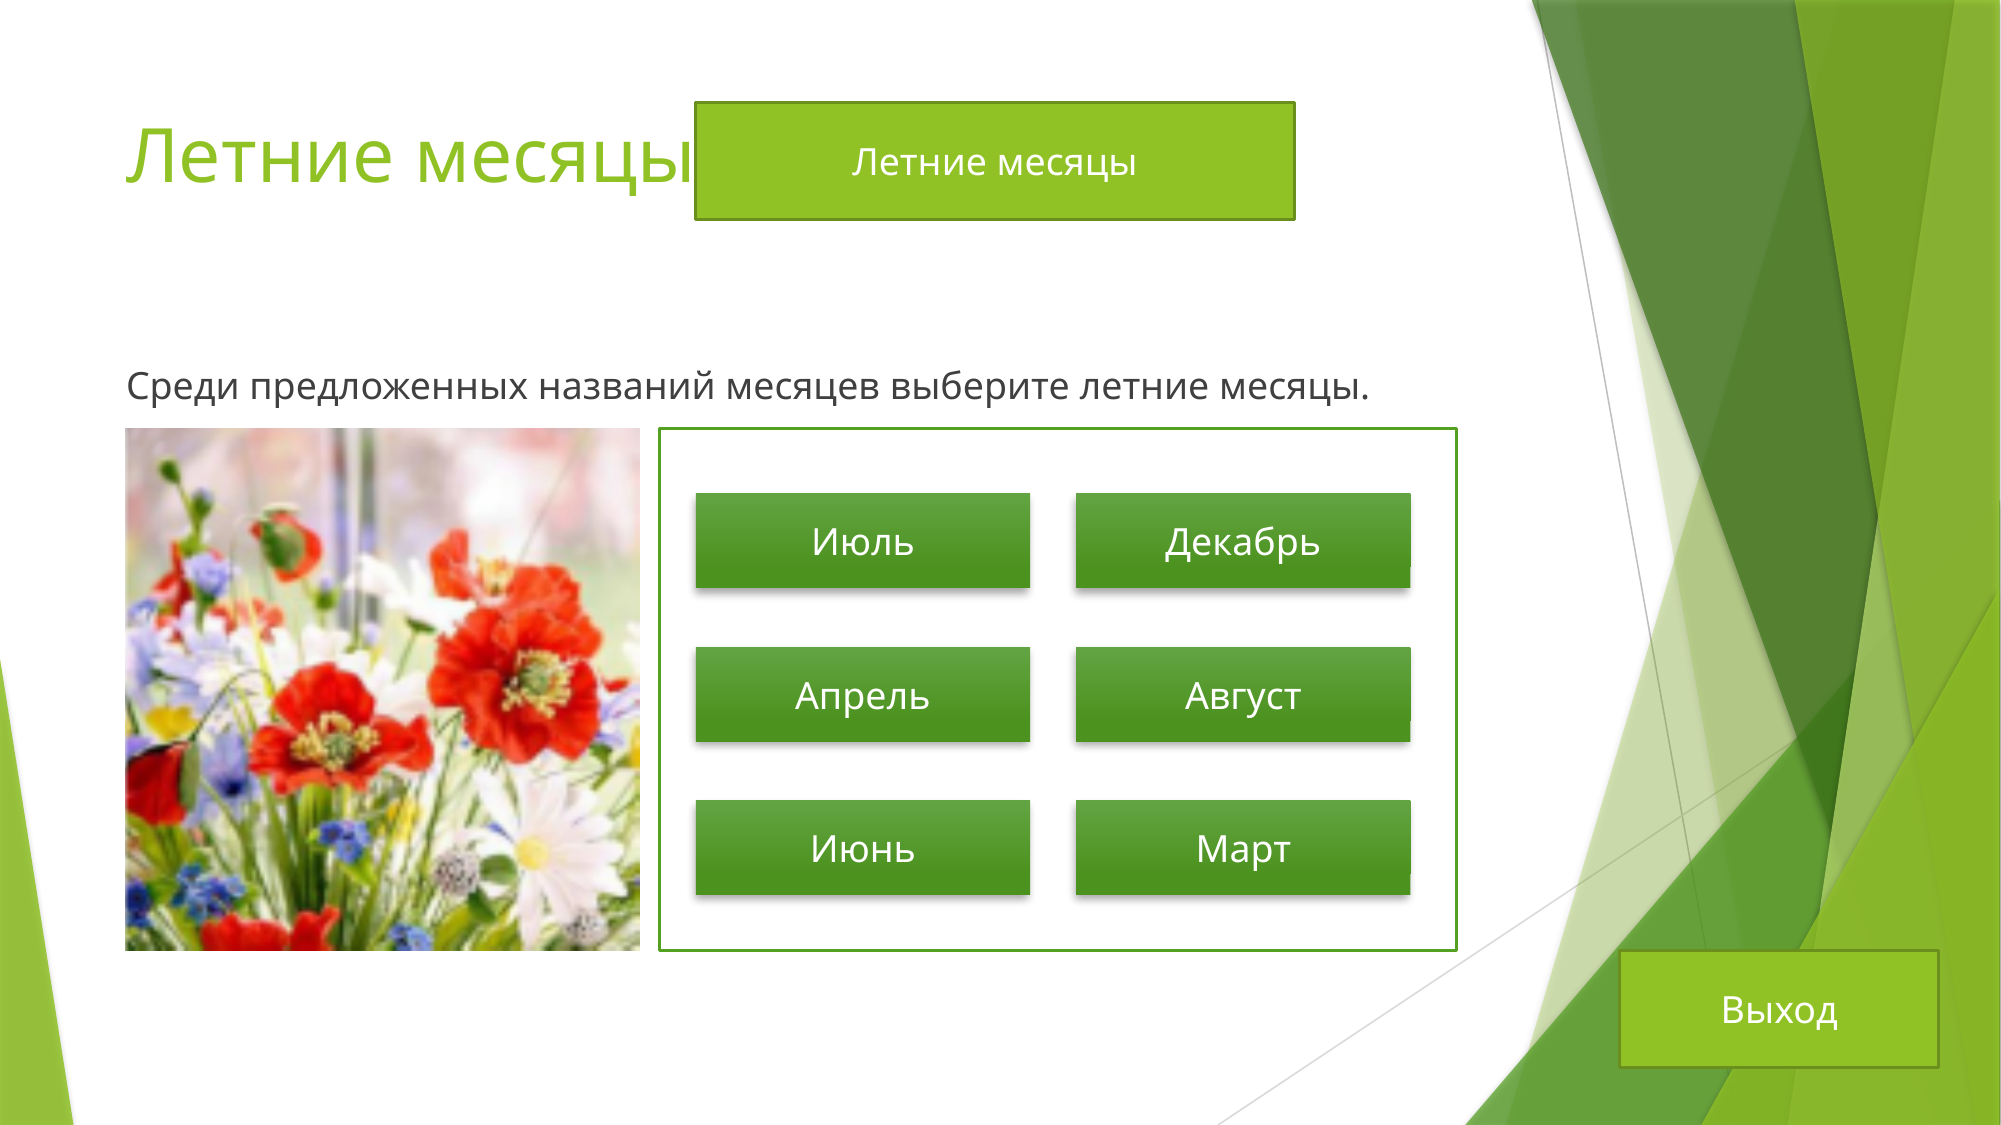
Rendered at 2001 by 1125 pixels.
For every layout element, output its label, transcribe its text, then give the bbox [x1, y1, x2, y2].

picture [124, 428, 640, 952]
text_box [658, 427, 1458, 952]
text_box Август [1076, 647, 1411, 742]
title Летние месяцы [111, 99, 1522, 317]
text_box Июнь [695, 800, 1031, 895]
text_box Июль [695, 493, 1031, 588]
text_box Декабрь [1076, 493, 1411, 588]
text_box Выход [1618, 949, 1940, 1069]
text_box Летние месяцы [694, 101, 1296, 221]
text_box Март [1076, 800, 1411, 895]
list Среди предложенных названий месяцев выберите летние месяцы. [111, 354, 1522, 992]
text_box Апрель [695, 647, 1031, 742]
